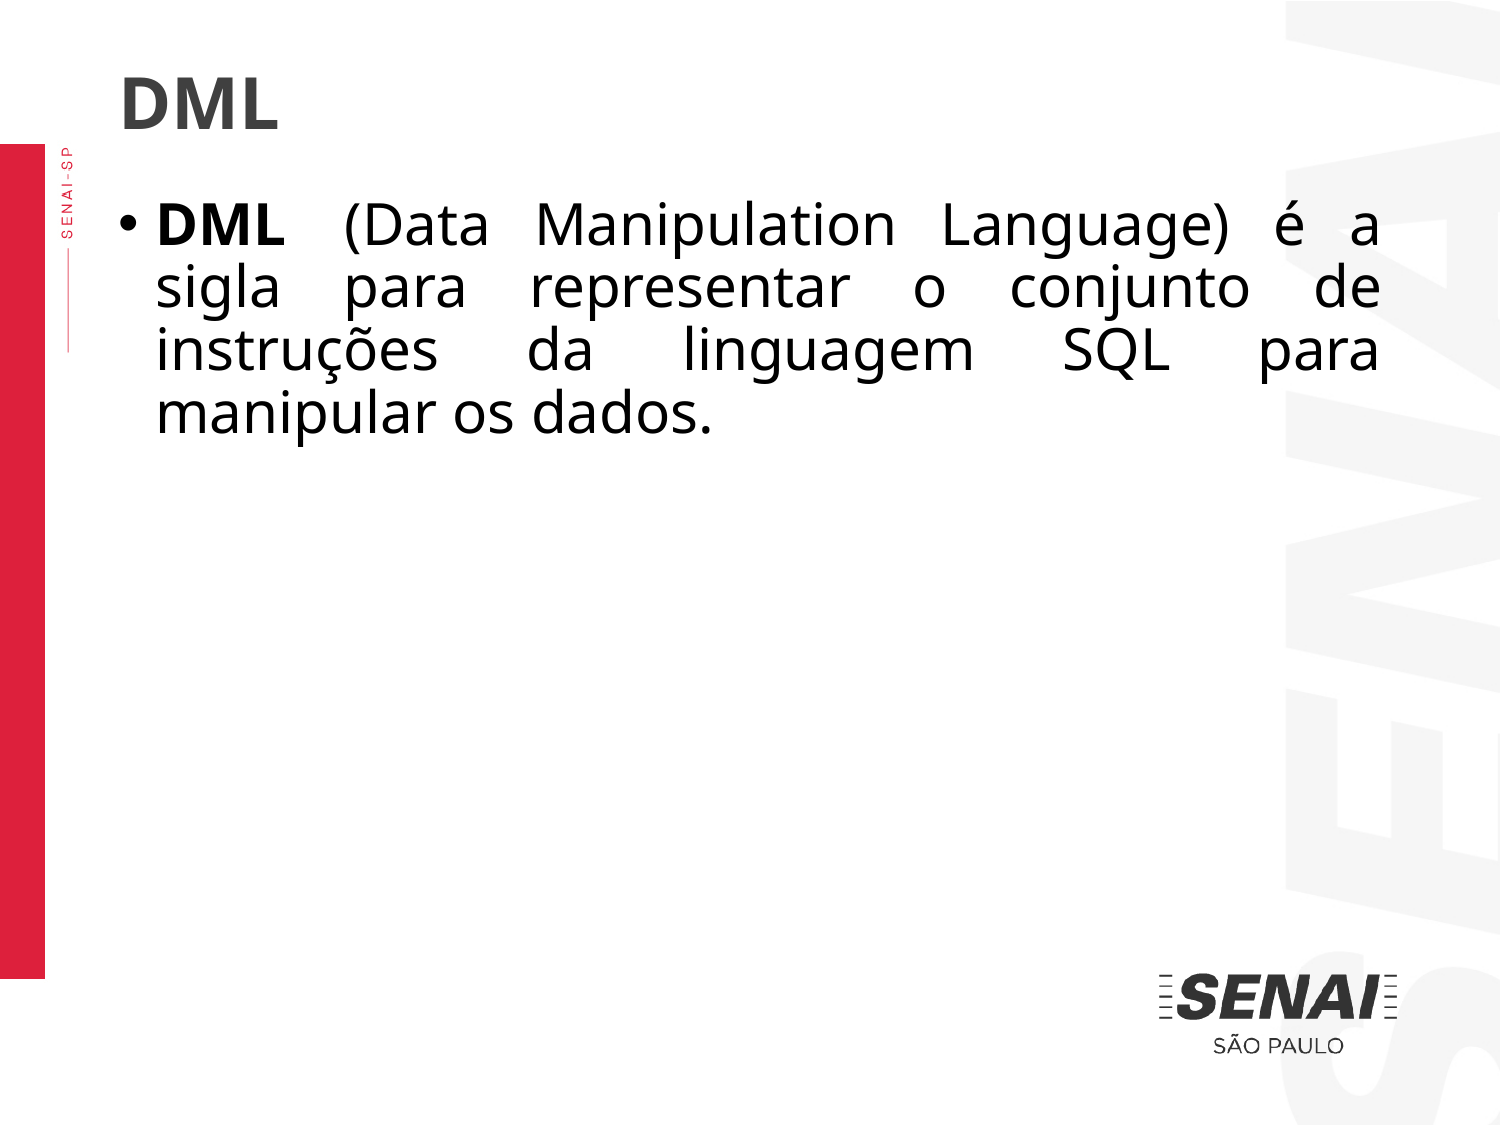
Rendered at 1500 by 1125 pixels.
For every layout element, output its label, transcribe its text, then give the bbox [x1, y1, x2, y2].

list DML (Data Manipulation Language) é a sigla para representar o conjunto de instruções da linguagem SQL para manipular os dados. [103, 187, 1397, 1014]
picture [0, 0, 1500, 1125]
list DML [103, 59, 1397, 153]
